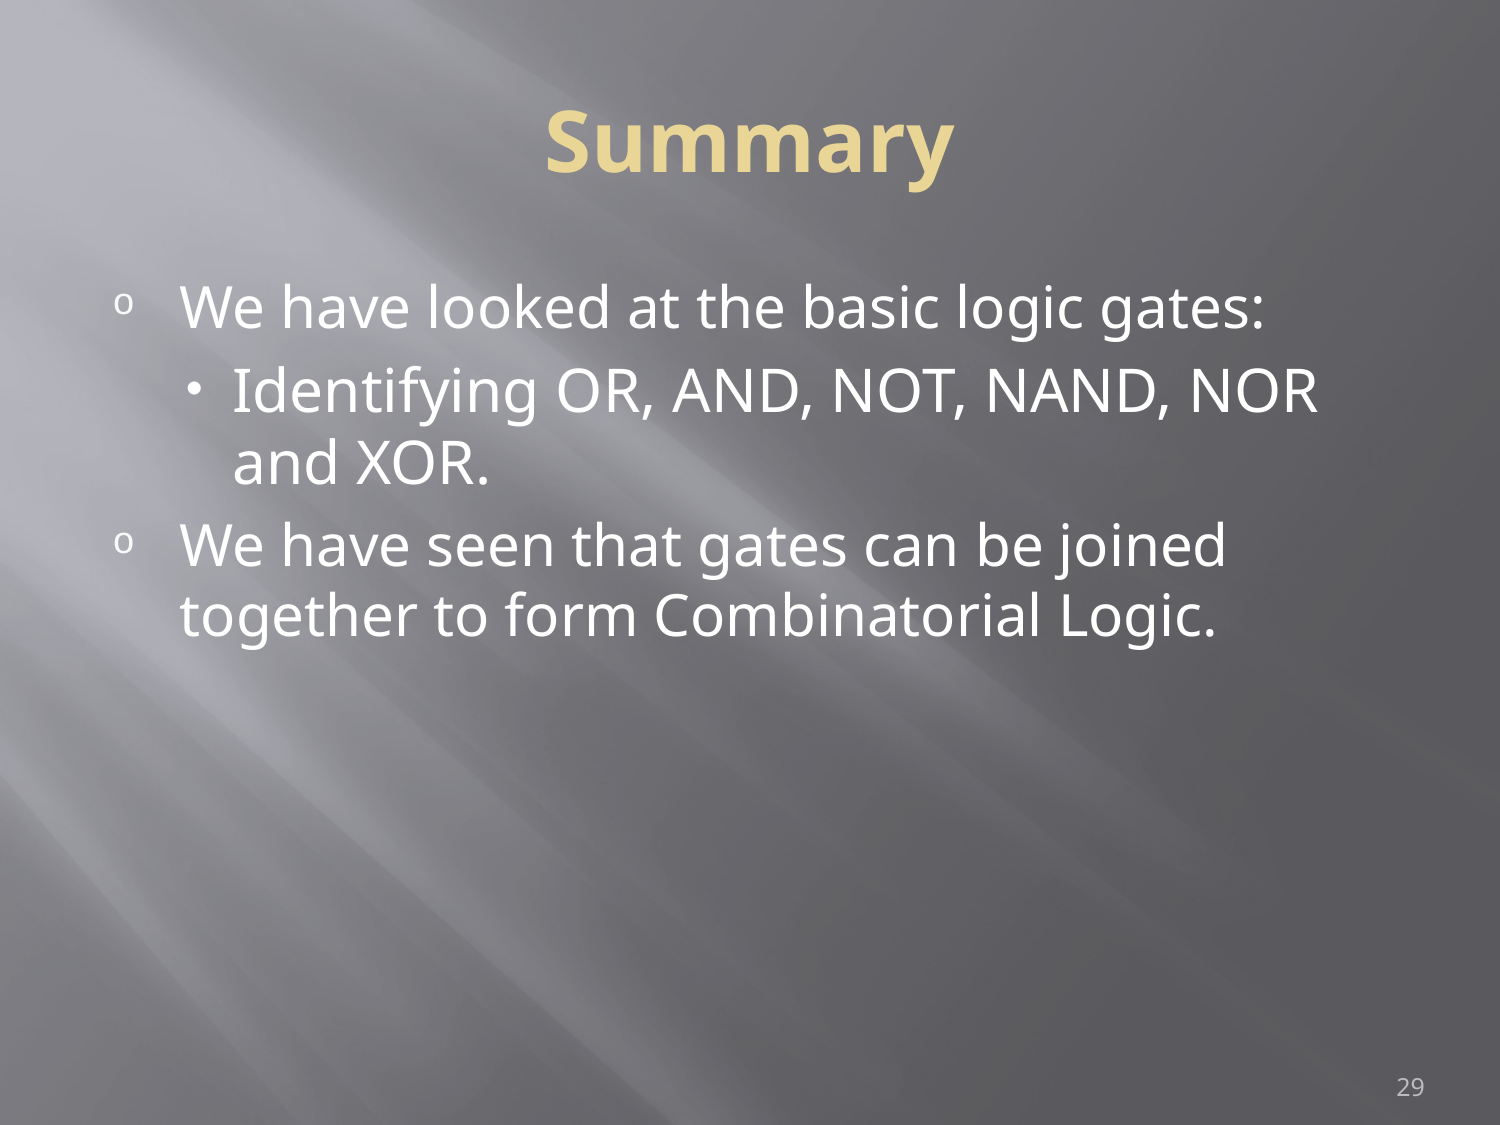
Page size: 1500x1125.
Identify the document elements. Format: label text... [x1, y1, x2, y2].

text_box <number> [1299, 1052, 1425, 1113]
text_box Summary [75, 45, 1425, 233]
text_box We have looked at the basic logic gates: Identifying OR, AND, NOT, NAND, NOR and XOR. We have seen that gates can be joined together to form Combinatorial Logic. [75, 262, 1425, 1035]
picture [0, 0, 1500, 1125]
